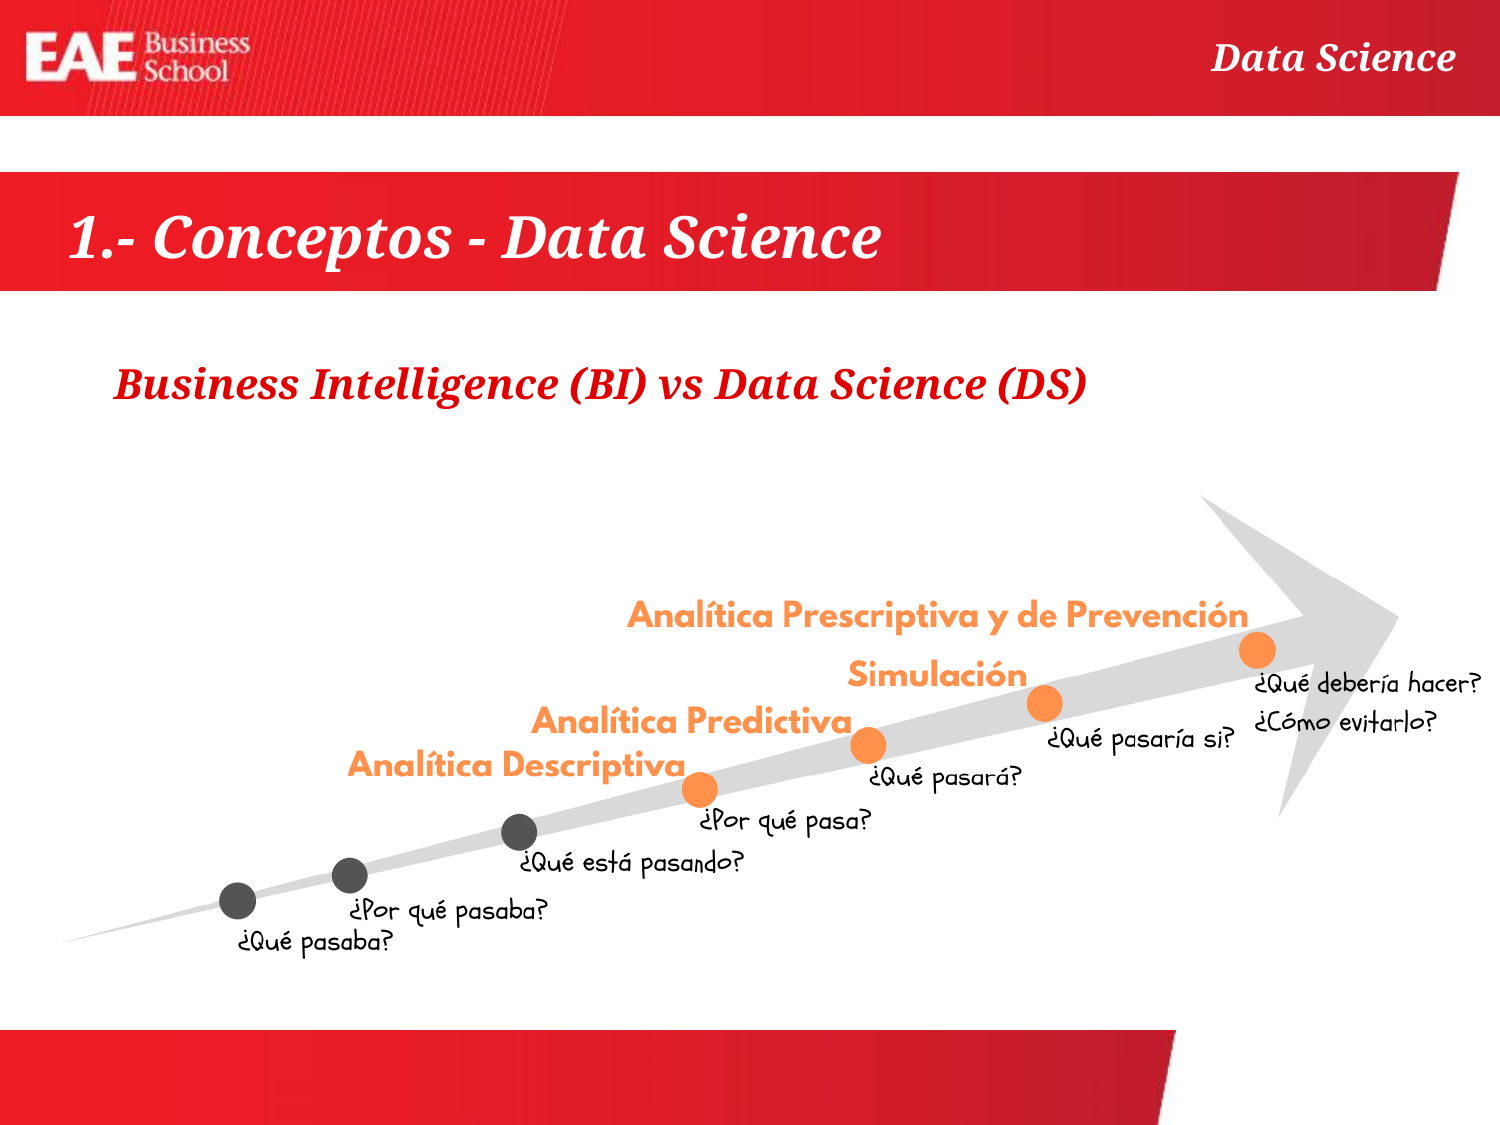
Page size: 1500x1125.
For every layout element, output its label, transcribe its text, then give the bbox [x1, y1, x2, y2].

picture [0, 1030, 1176, 1125]
text_box Business Intelligence (BI) vs Data Science (DS) [100, 350, 1294, 466]
picture [0, 172, 1459, 291]
picture [0, 479, 1483, 975]
picture [0, 0, 1500, 116]
